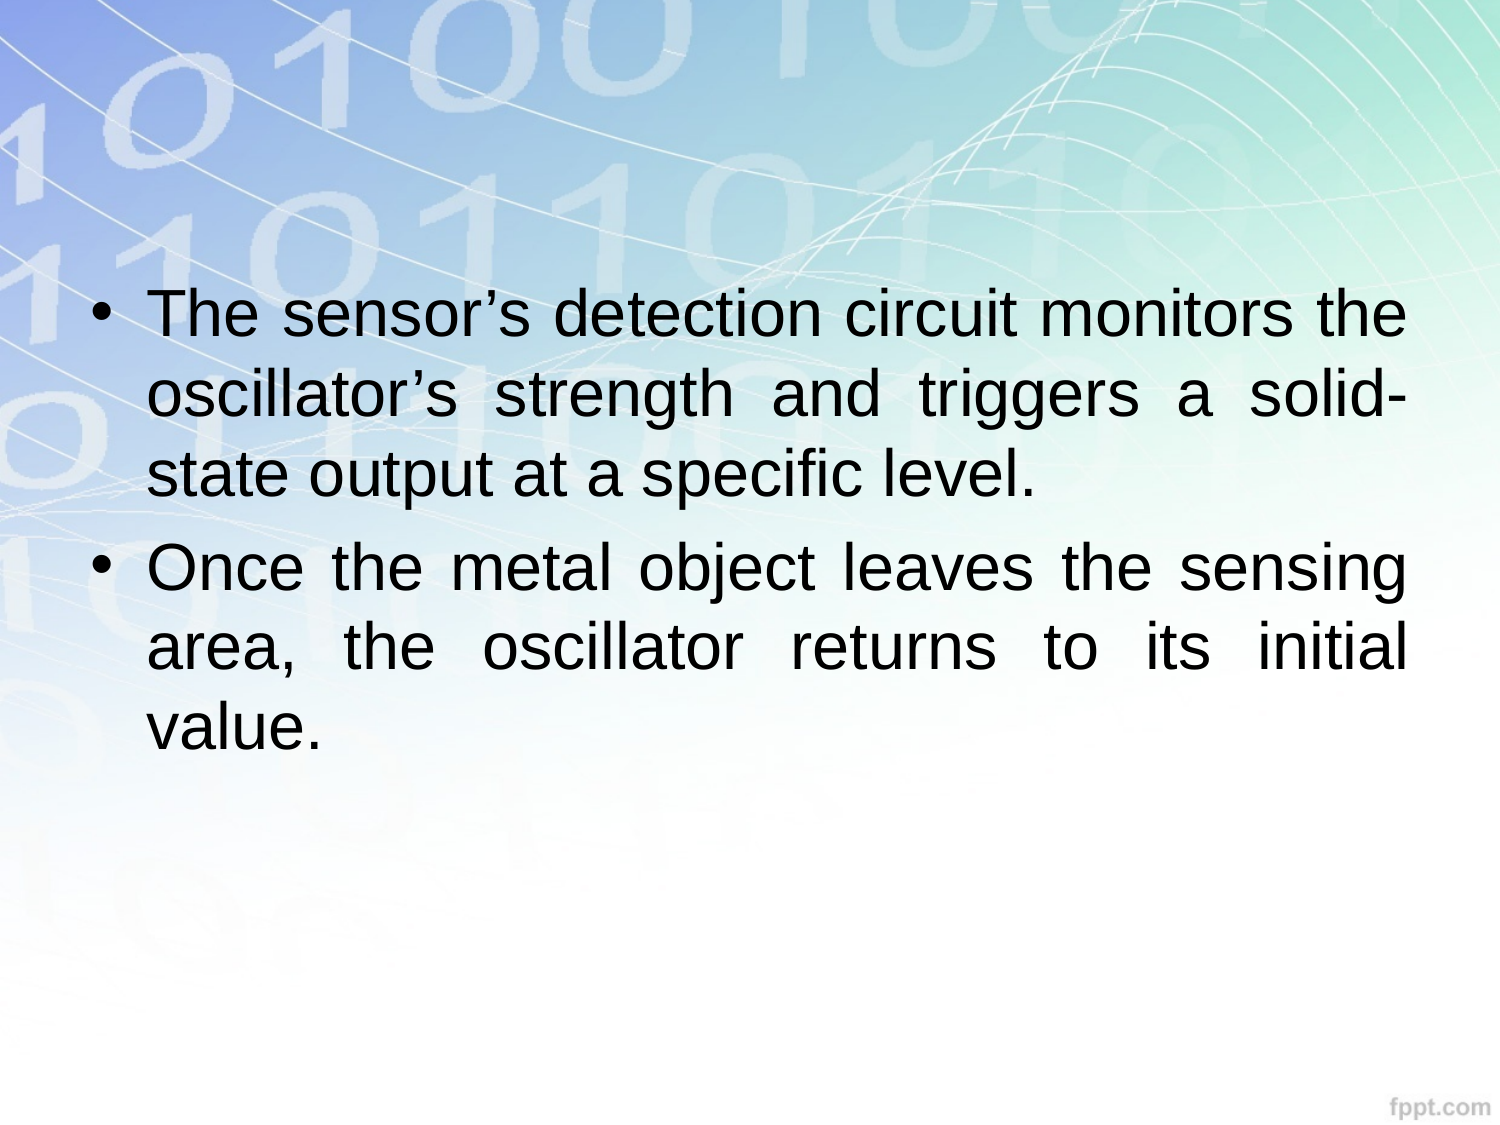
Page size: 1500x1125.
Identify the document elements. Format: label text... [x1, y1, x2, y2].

list The sensor’s detection circuit monitors the oscillator’s strength and triggers a solid-state output at a specific level. Once the metal object leaves the sensing area, the oscillator returns to its initial value. [75, 262, 1425, 1005]
picture [0, 0, 1500, 1125]
